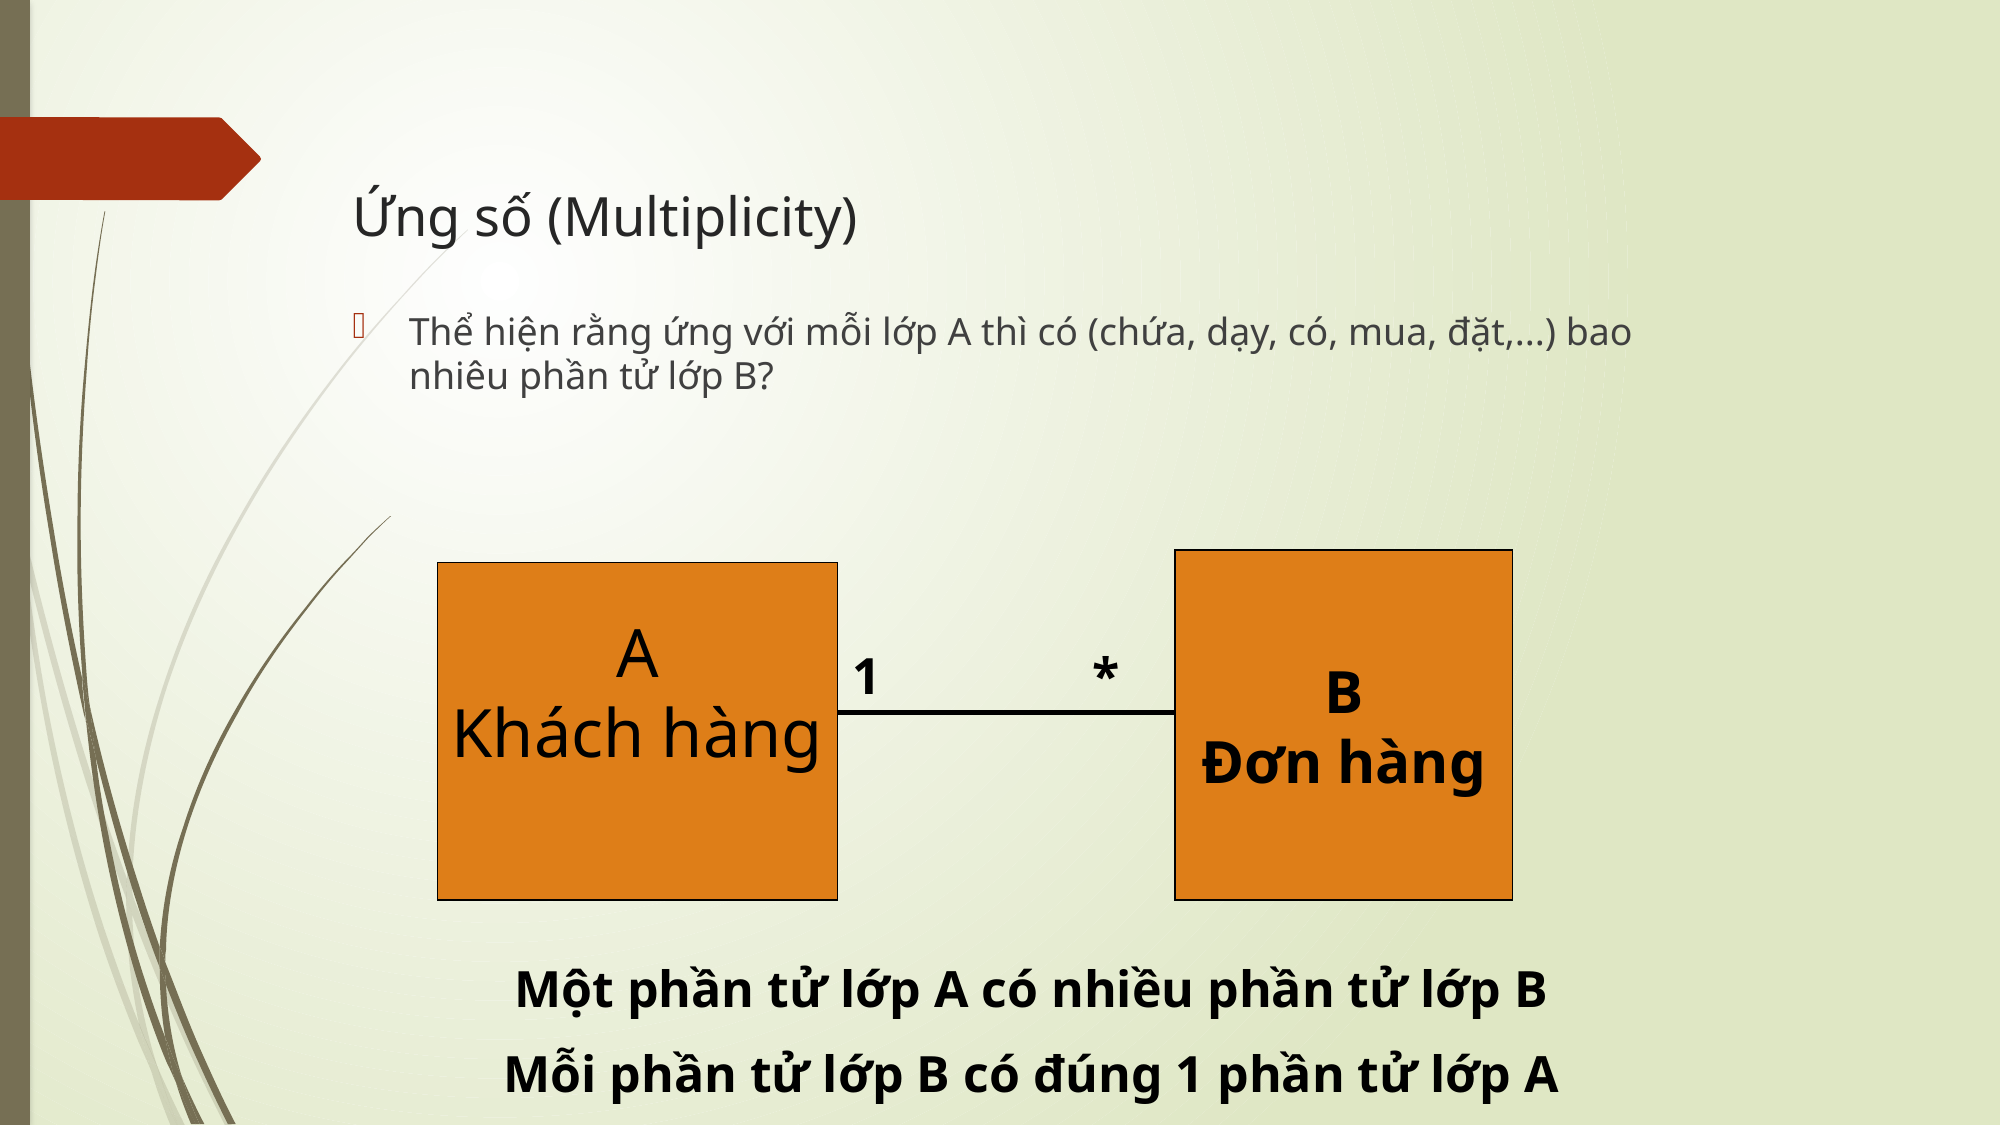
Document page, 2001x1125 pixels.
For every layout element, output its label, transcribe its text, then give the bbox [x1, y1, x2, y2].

text_box Một phần tử lớp A có nhiều phần tử lớp B Mỗi phần tử lớp B có đúng 1 phần tử lớp A [487, 950, 1575, 1110]
list Thể hiện rằng ứng với mỗi lớp A thì có (chứa, dạy, có, mua, đặt,...) bao nhiêu phần tử lớp B? [337, 299, 1682, 1074]
text_box B Đơn hàng [1175, 549, 1513, 900]
title Ứng số (Multiplicity) [337, 174, 1388, 255]
text_box 1 [837, 637, 950, 713]
text_box * [1024, 637, 1188, 713]
text_box A Khách hàng [437, 562, 838, 900]
